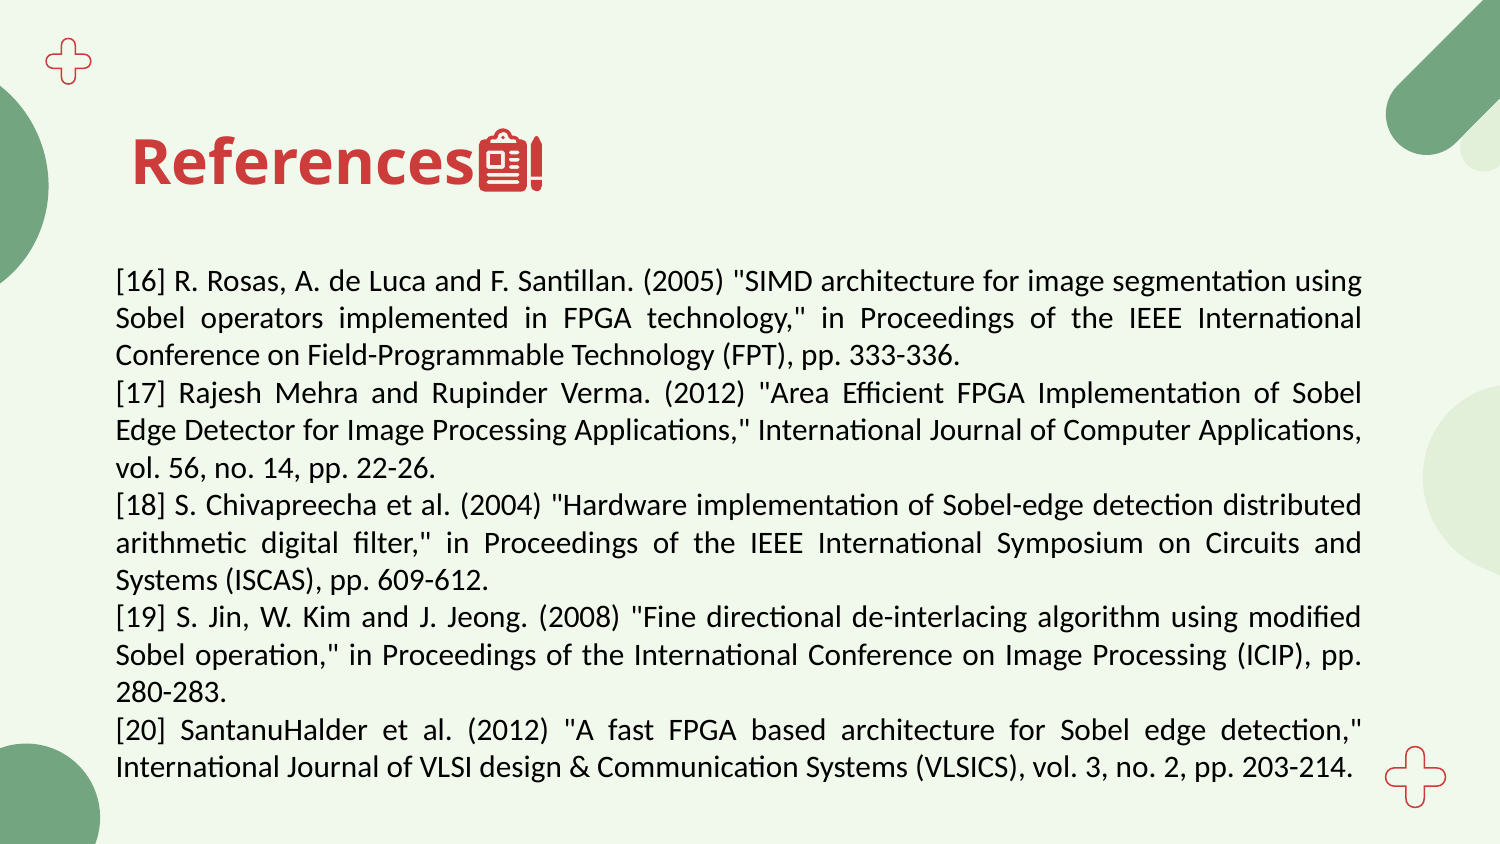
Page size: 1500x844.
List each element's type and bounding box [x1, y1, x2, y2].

text_box [478, 128, 543, 192]
text_box [0, 0, 1500, 844]
